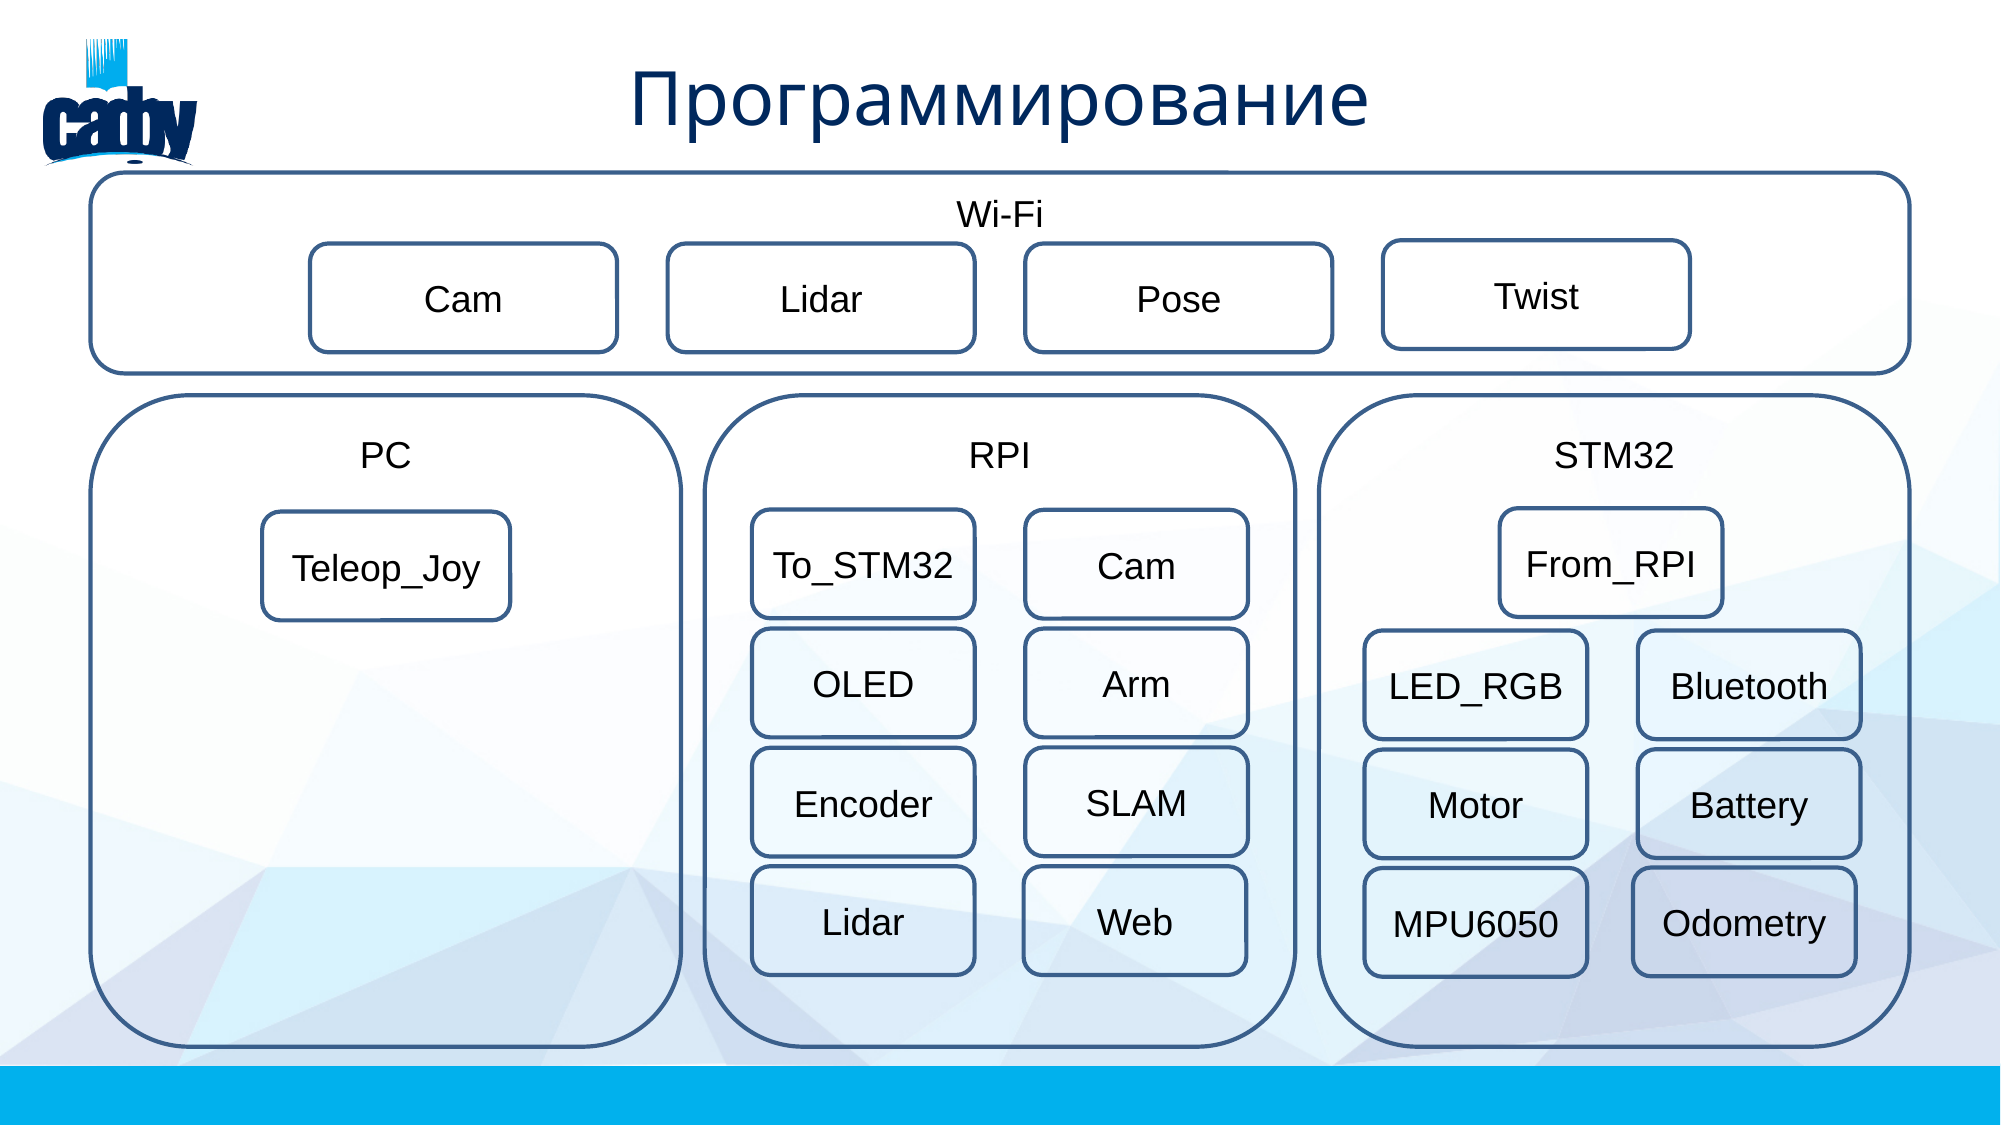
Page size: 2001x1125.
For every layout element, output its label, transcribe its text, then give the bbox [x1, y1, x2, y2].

text_box RPI [702, 393, 1298, 1049]
text_box Pose [1023, 241, 1335, 355]
text_box Odometry [1630, 865, 1858, 979]
text_box Lidar [749, 864, 977, 978]
text_box Программирование [500, 42, 1500, 148]
text_box To_STM32 [749, 507, 977, 621]
text_box Web [1021, 864, 1249, 978]
text_box Twist [1380, 238, 1693, 352]
picture [0, 0, 2001, 1065]
text_box Motor [1362, 747, 1590, 861]
text_box Lidar [665, 241, 977, 355]
text_box Bluetooth [1635, 628, 1863, 742]
text_box Arm [1023, 626, 1251, 740]
text_box Battery [1635, 747, 1863, 861]
text_box Cam [307, 241, 620, 355]
text_box MPU6050 [1362, 865, 1590, 979]
text_box Cam [1023, 507, 1251, 621]
text_box OLED [749, 626, 977, 740]
text_box From_RPI [1497, 506, 1725, 620]
text_box LED_RGB [1362, 628, 1590, 742]
text_box PC [88, 393, 684, 1049]
text_box Teleop_Joy [260, 509, 513, 623]
text_box SLAM [1023, 745, 1251, 859]
text_box Wi-Fi [88, 170, 1912, 376]
text_box STM32 [1316, 393, 1912, 1049]
text_box Encoder [749, 745, 977, 859]
